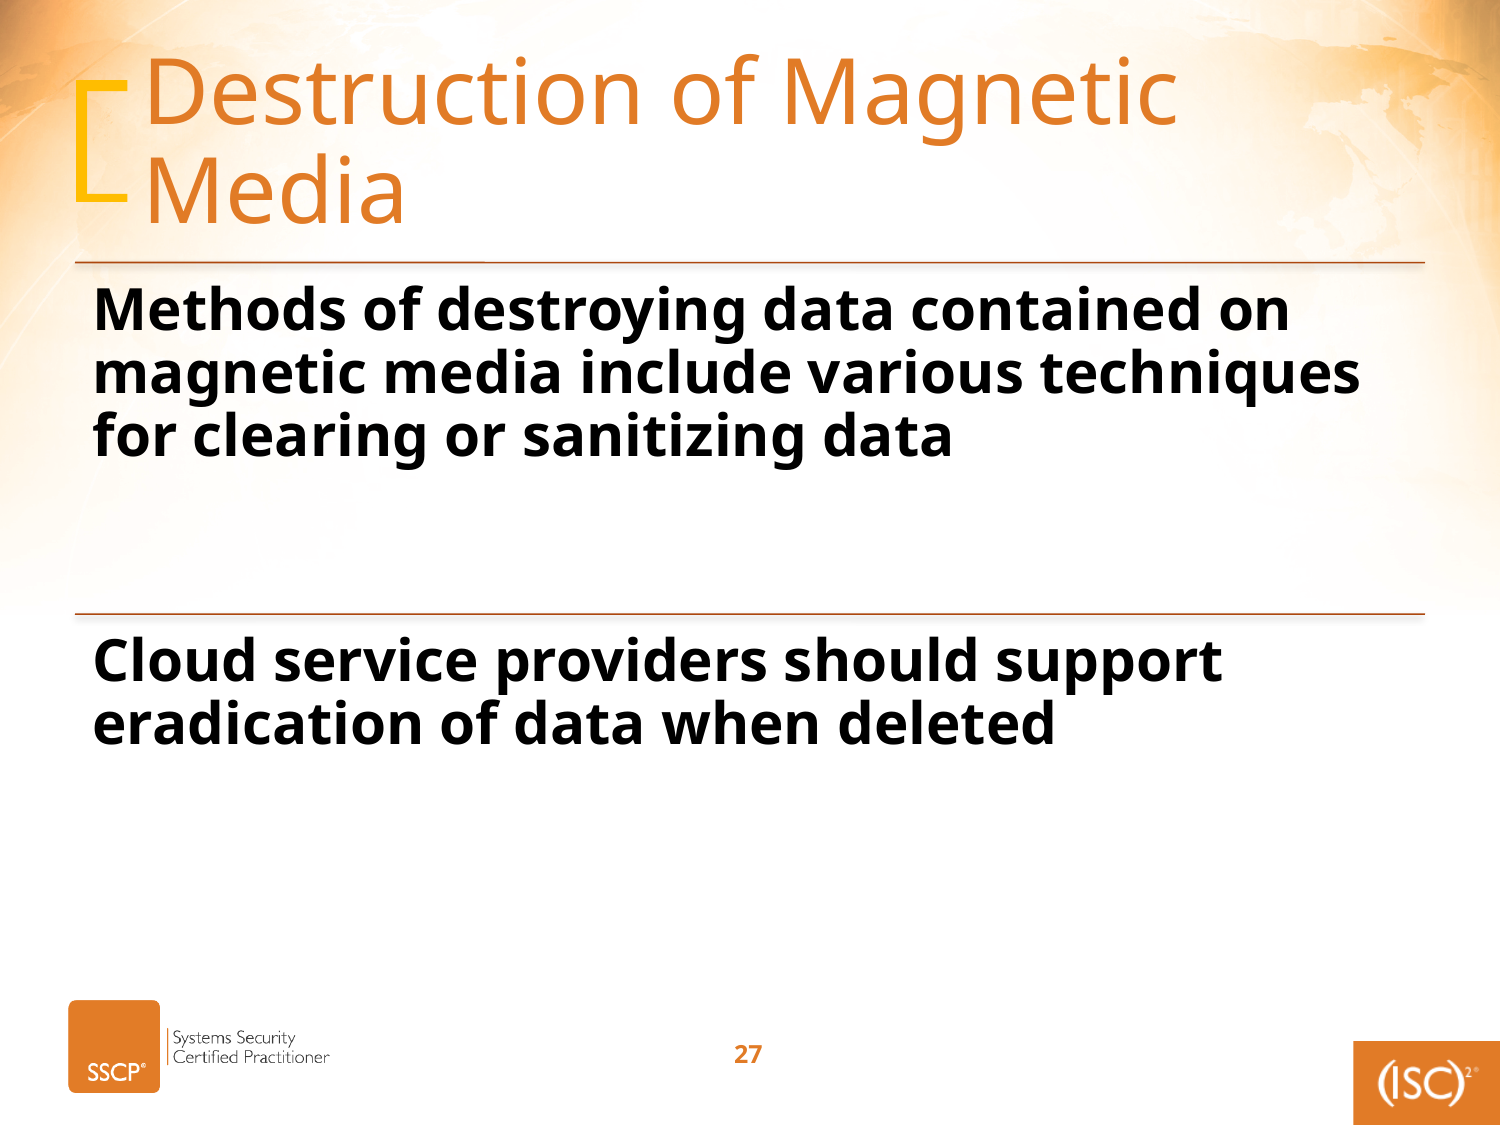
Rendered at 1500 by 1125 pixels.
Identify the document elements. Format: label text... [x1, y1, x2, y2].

picture [0, 0, 1500, 615]
title Destruction of Magnetic Media [127, 75, 1443, 213]
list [74, 262, 1426, 967]
picture [60, 993, 417, 1100]
